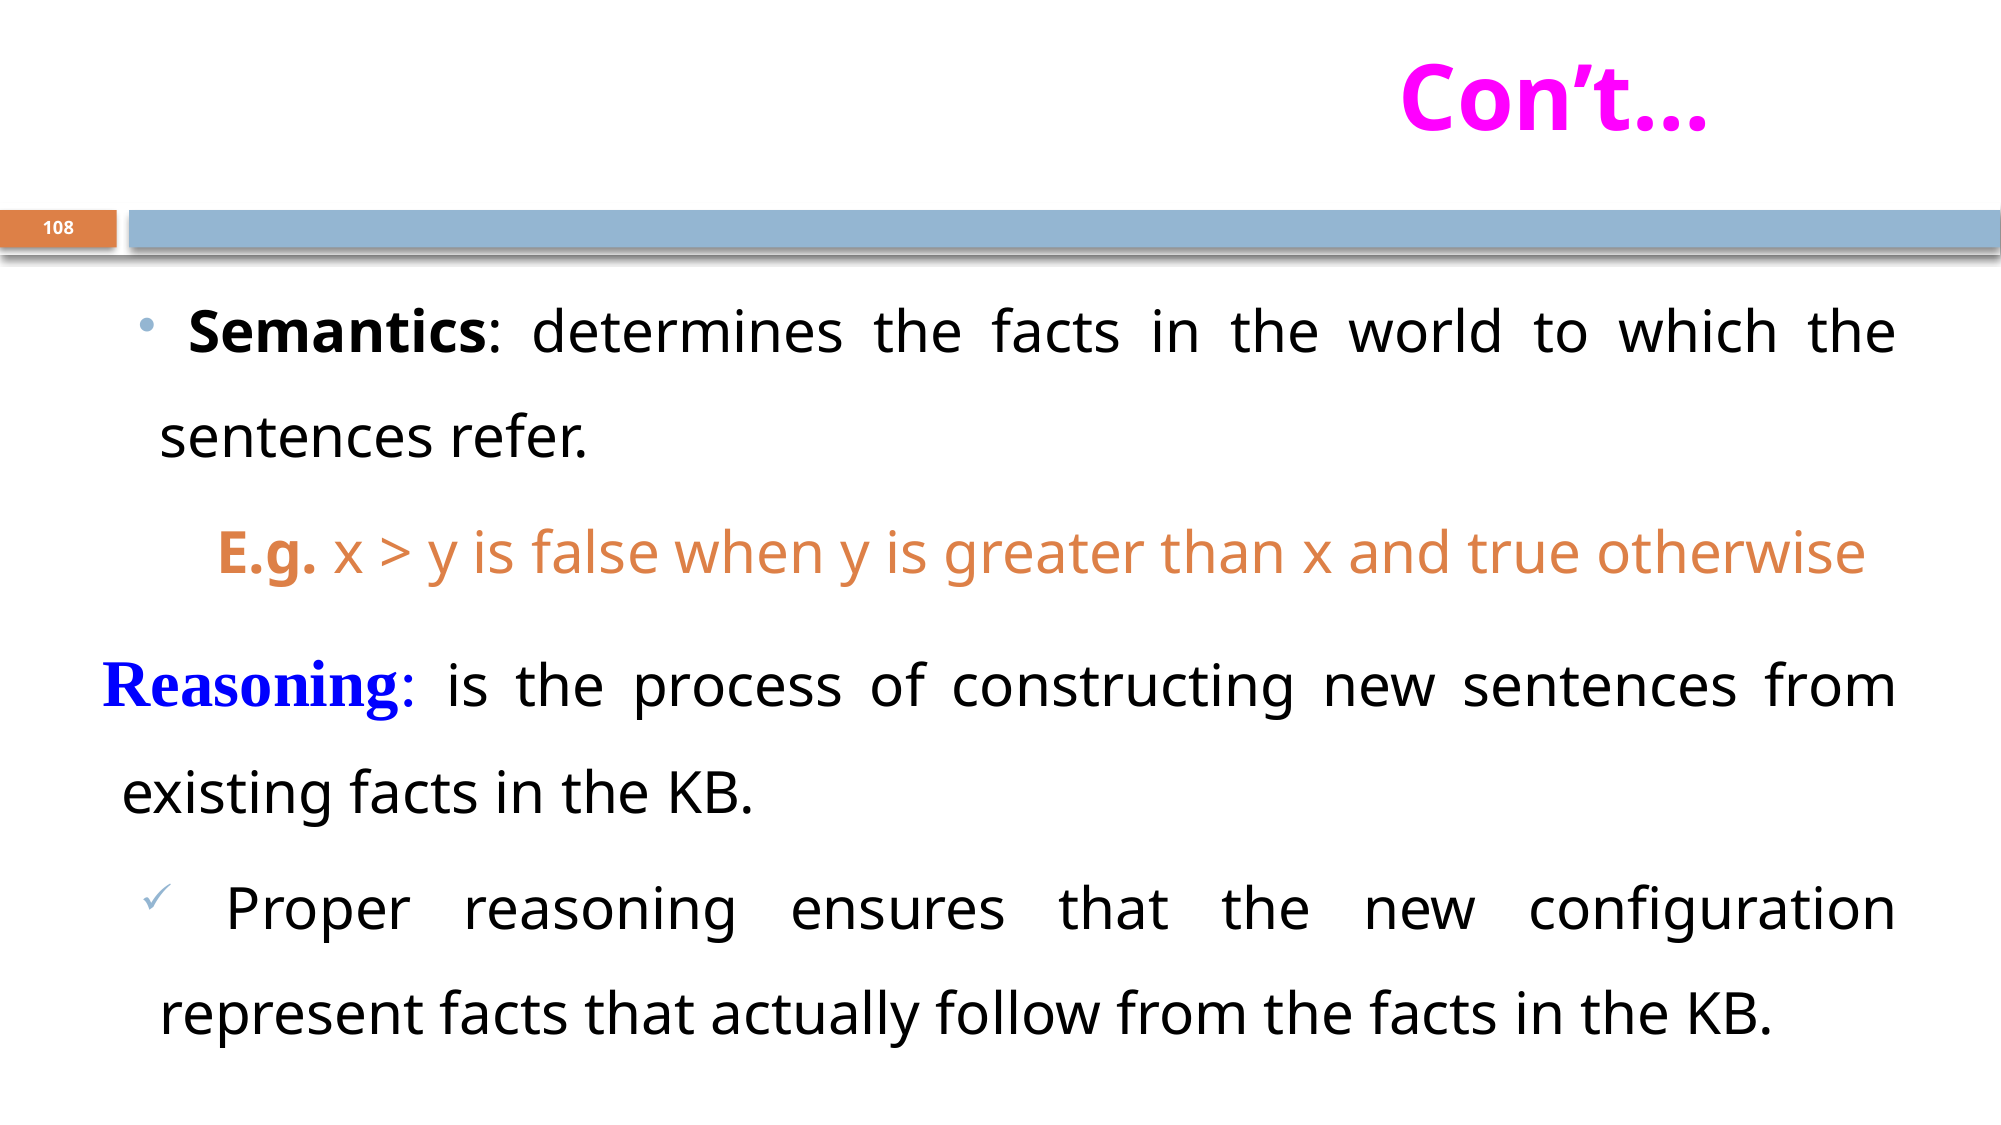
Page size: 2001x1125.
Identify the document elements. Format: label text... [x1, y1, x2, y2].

list Semantics: determines the facts in the world to which the sentences refer. E.g. x > y is false when y is greater than x and true otherwise Reasoning: is the process of constructing new sentences from existing facts in the KB. Proper reasoning ensures that the new configuration represent facts that actually follow from the facts in the KB. [87, 252, 1913, 1125]
slide_number 108 [0, 208, 117, 249]
title Con’t… [300, 0, 1750, 188]
